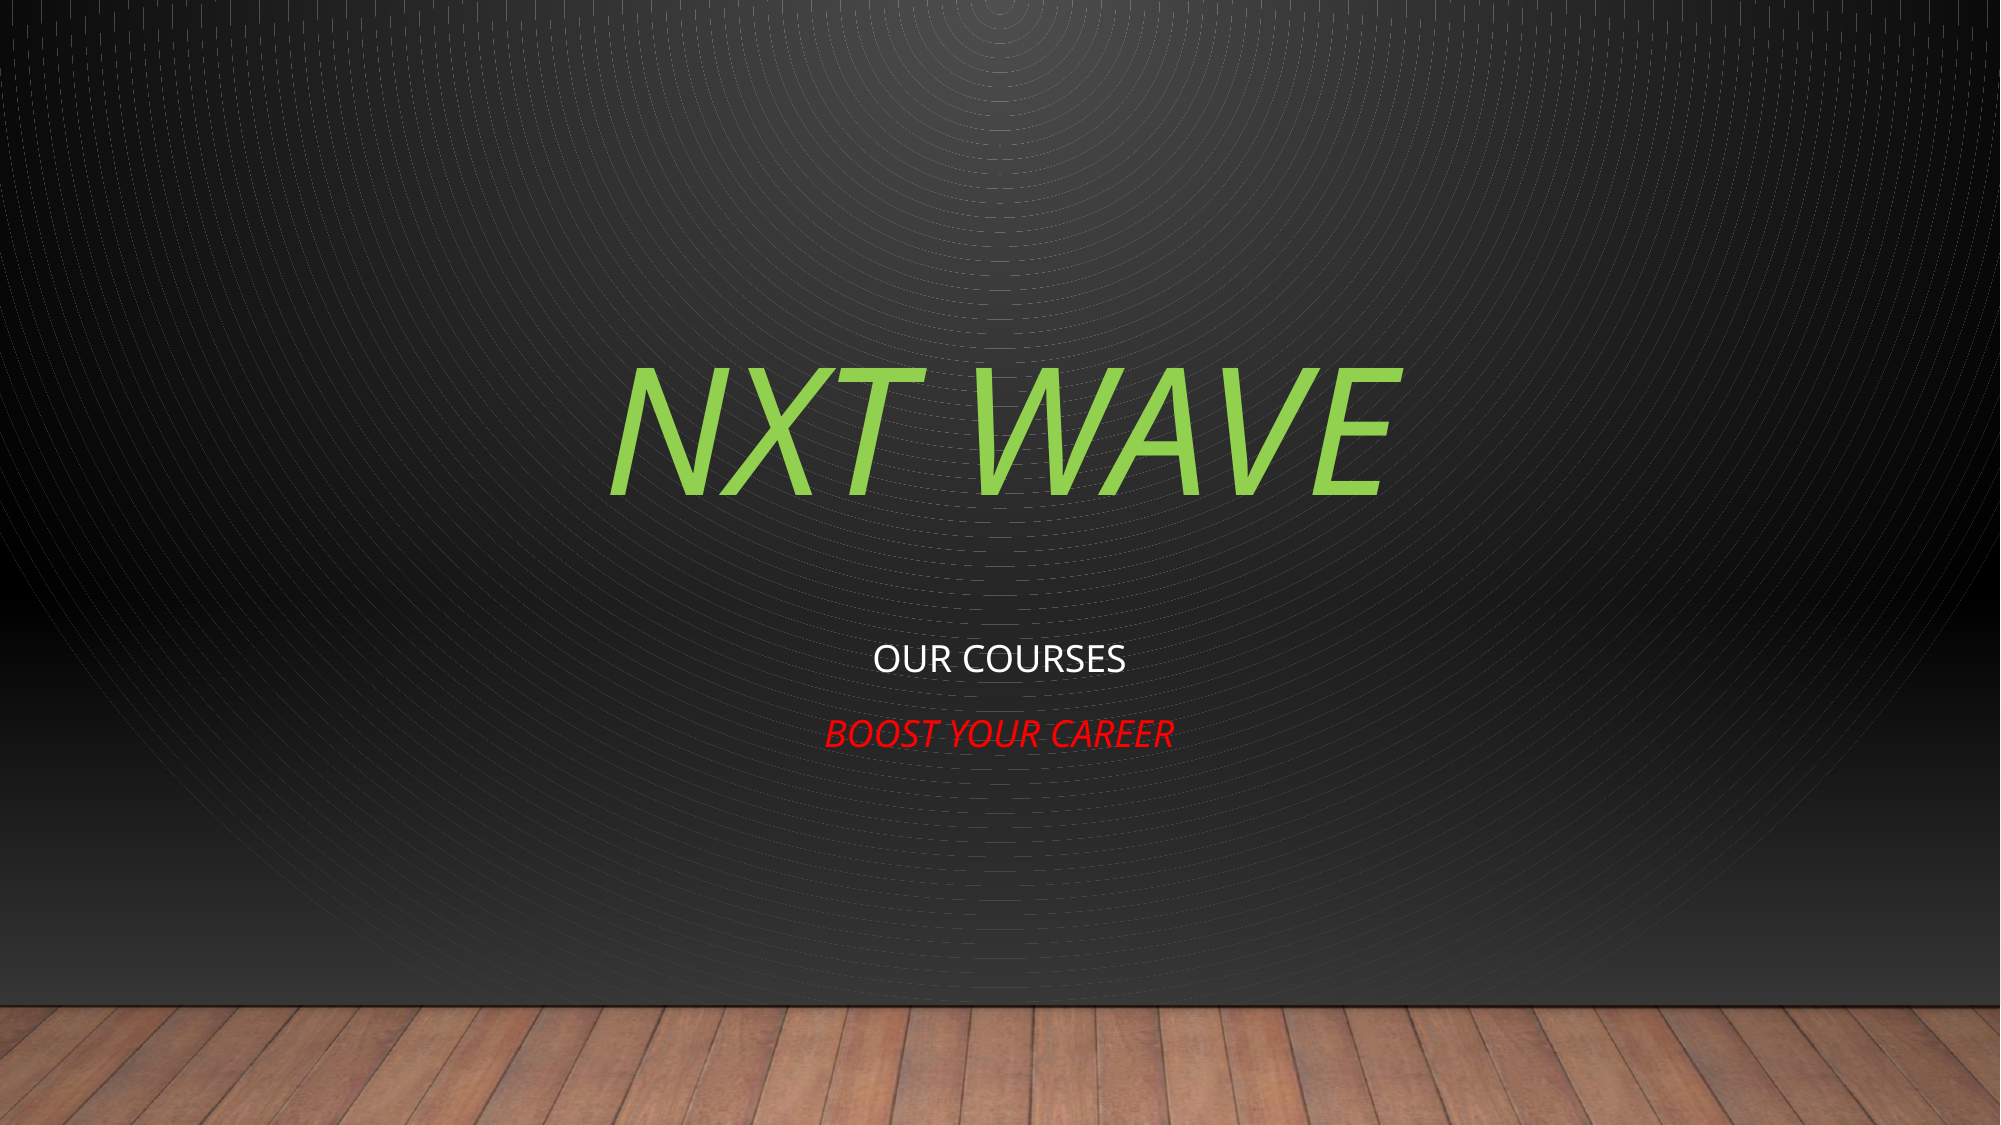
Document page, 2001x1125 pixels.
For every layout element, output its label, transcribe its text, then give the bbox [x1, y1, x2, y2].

subtitle our courses Boost your career [291, 610, 1708, 772]
picture [0, 1005, 2000, 1125]
title NXT WAVE [249, 332, 1750, 535]
